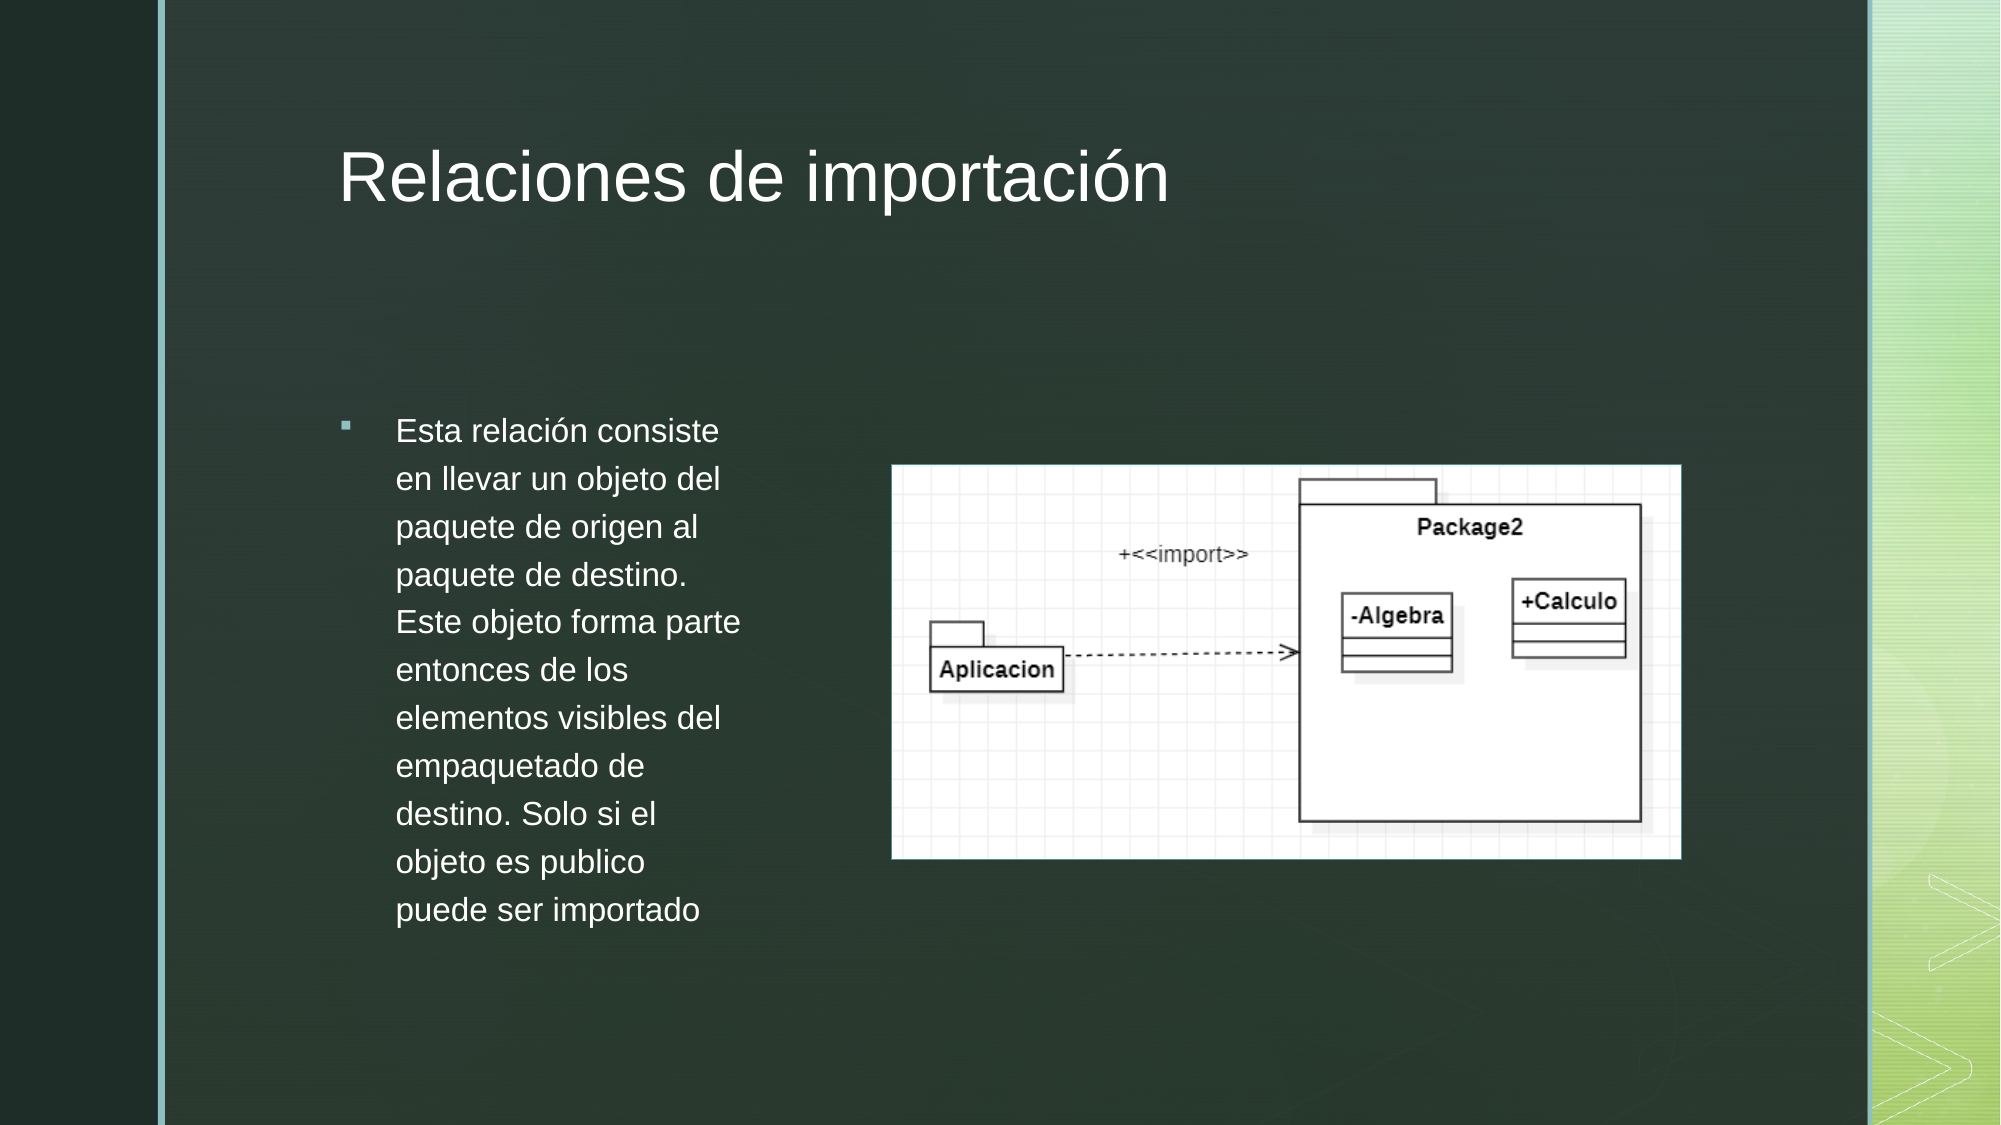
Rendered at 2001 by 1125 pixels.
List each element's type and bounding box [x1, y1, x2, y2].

list [890, 464, 1682, 860]
picture [0, 0, 2001, 1125]
